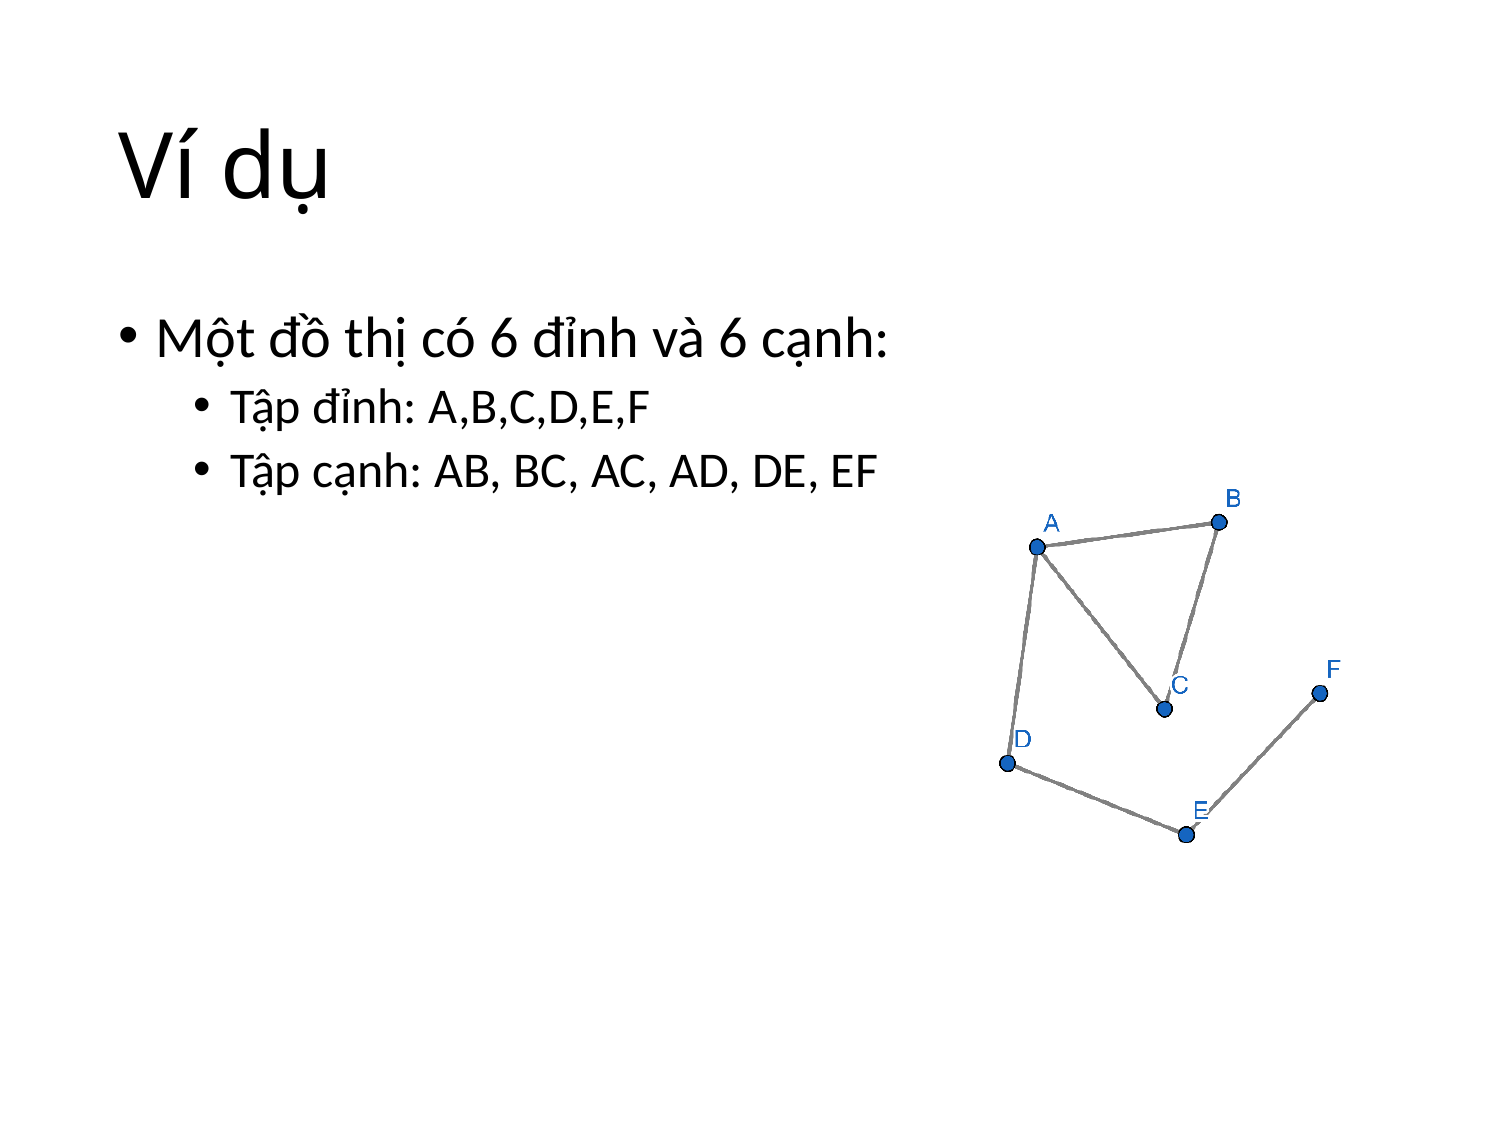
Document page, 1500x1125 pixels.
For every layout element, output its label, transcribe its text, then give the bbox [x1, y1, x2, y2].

title Ví dụ [103, 59, 1397, 278]
picture [943, 468, 1386, 865]
list Một đồ thị có 6 đỉnh và 6 cạnh: Tập đỉnh: A,B,C,D,E,F Tập cạnh: AB, BC, AC, AD, DE, EF [103, 299, 1397, 1014]
